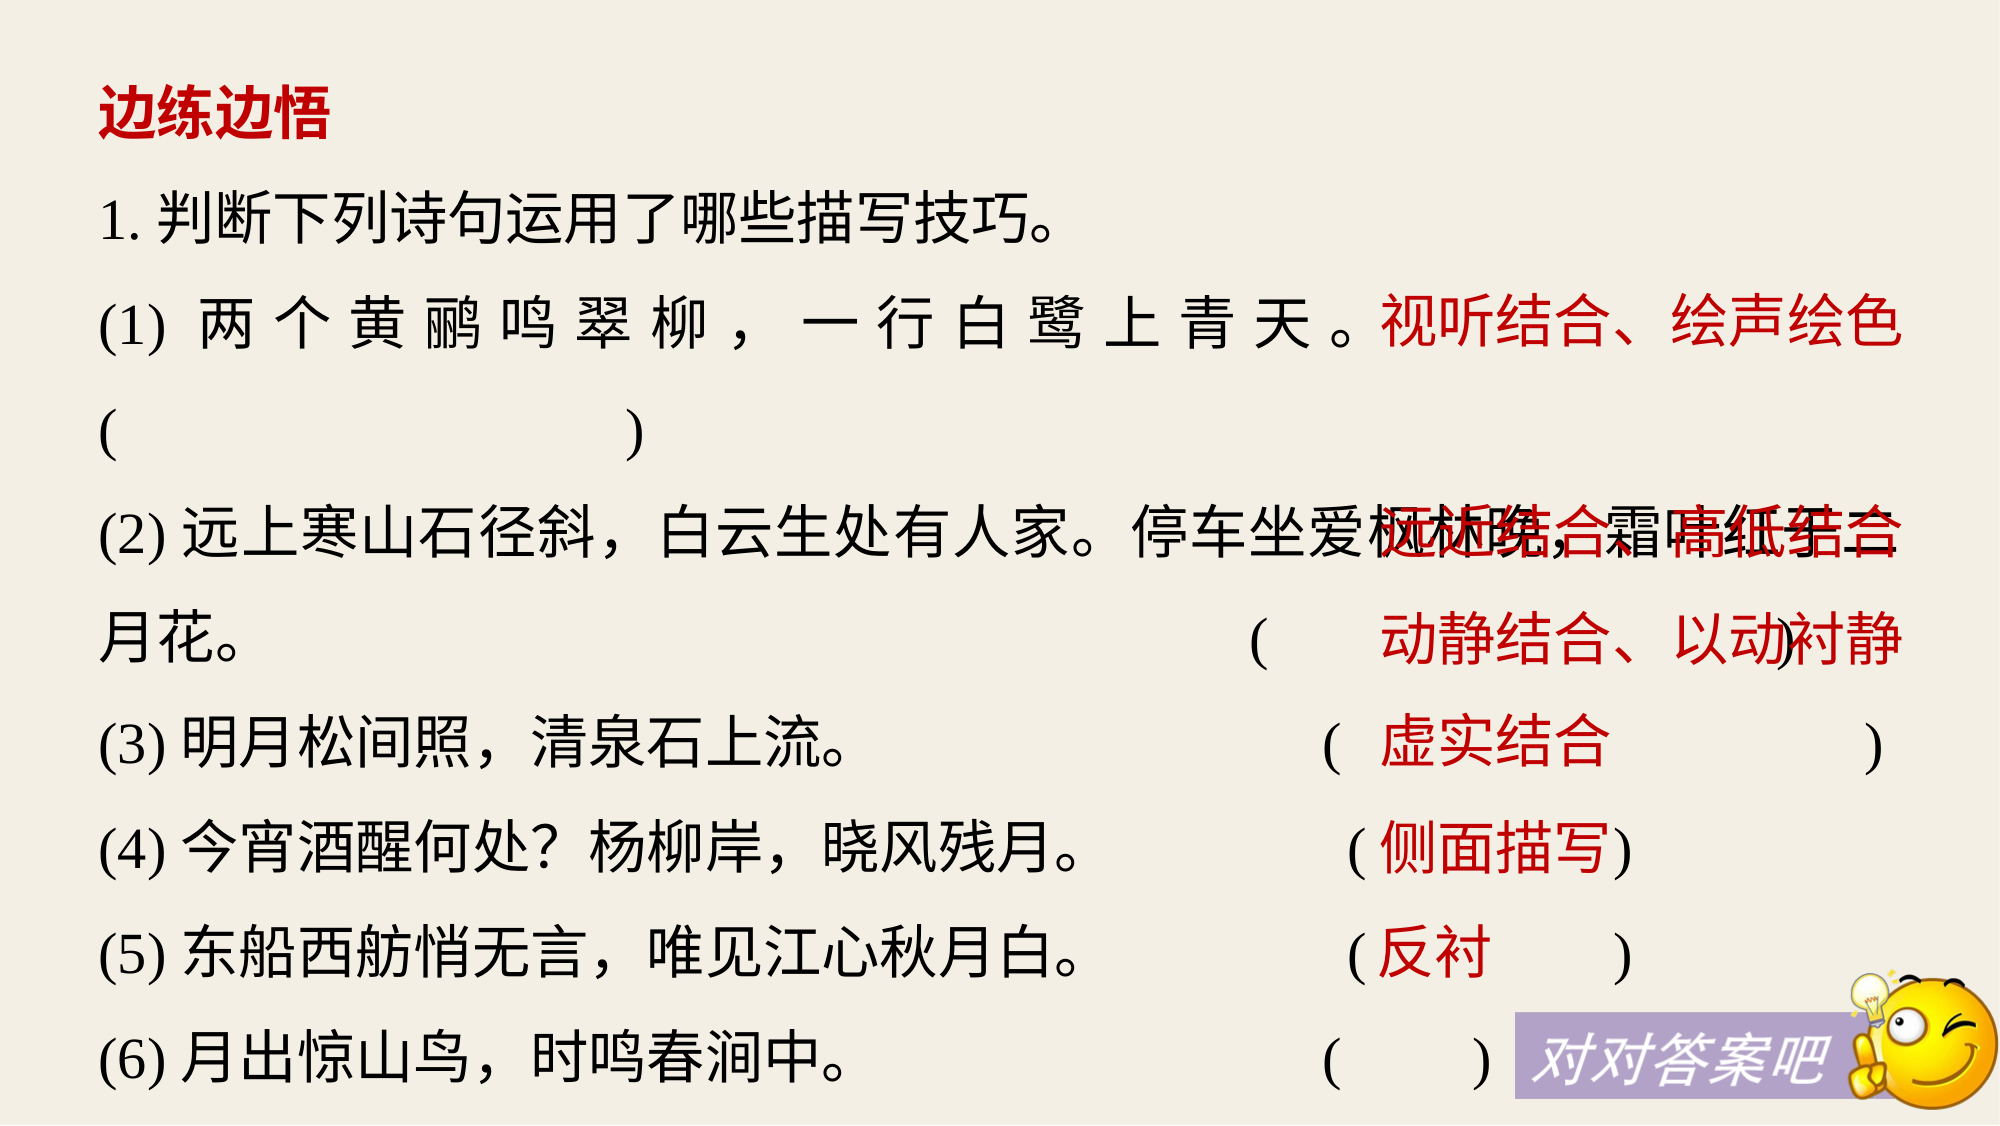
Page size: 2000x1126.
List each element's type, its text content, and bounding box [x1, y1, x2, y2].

text_box 远近结合、高低结合 [1359, 442, 1958, 550]
text_box 虚实结合 [1359, 651, 1731, 759]
text_box 侧面描写 [1359, 759, 1731, 892]
text_box 边练边悟 1.判断下列诗句运用了哪些描写技巧。 (1)两个黄鹂鸣翠柳，一行白鹭上青天。 ( ) (2)远上寒山石径斜，白云生处有人家。停车坐爱枫林晚，霜叶红于二月花。 ( ) (3)明月松间照，清泉石上流。 ( ) (4)今宵酒醒何处？杨柳岸，晓风残月。 ( ) (5)东船西舫悄无言，唯见江心秋月白。 ( ) (6)月出惊山鸟，时鸣春涧中。 ( ) [78, 31, 1920, 1101]
picture [1495, 968, 1999, 1125]
text_box 视听结合、绘声绘色 [1359, 231, 1969, 364]
text_box 反衬 [1356, 862, 1728, 995]
text_box 动静结合、以动衬静 [1359, 550, 1958, 683]
